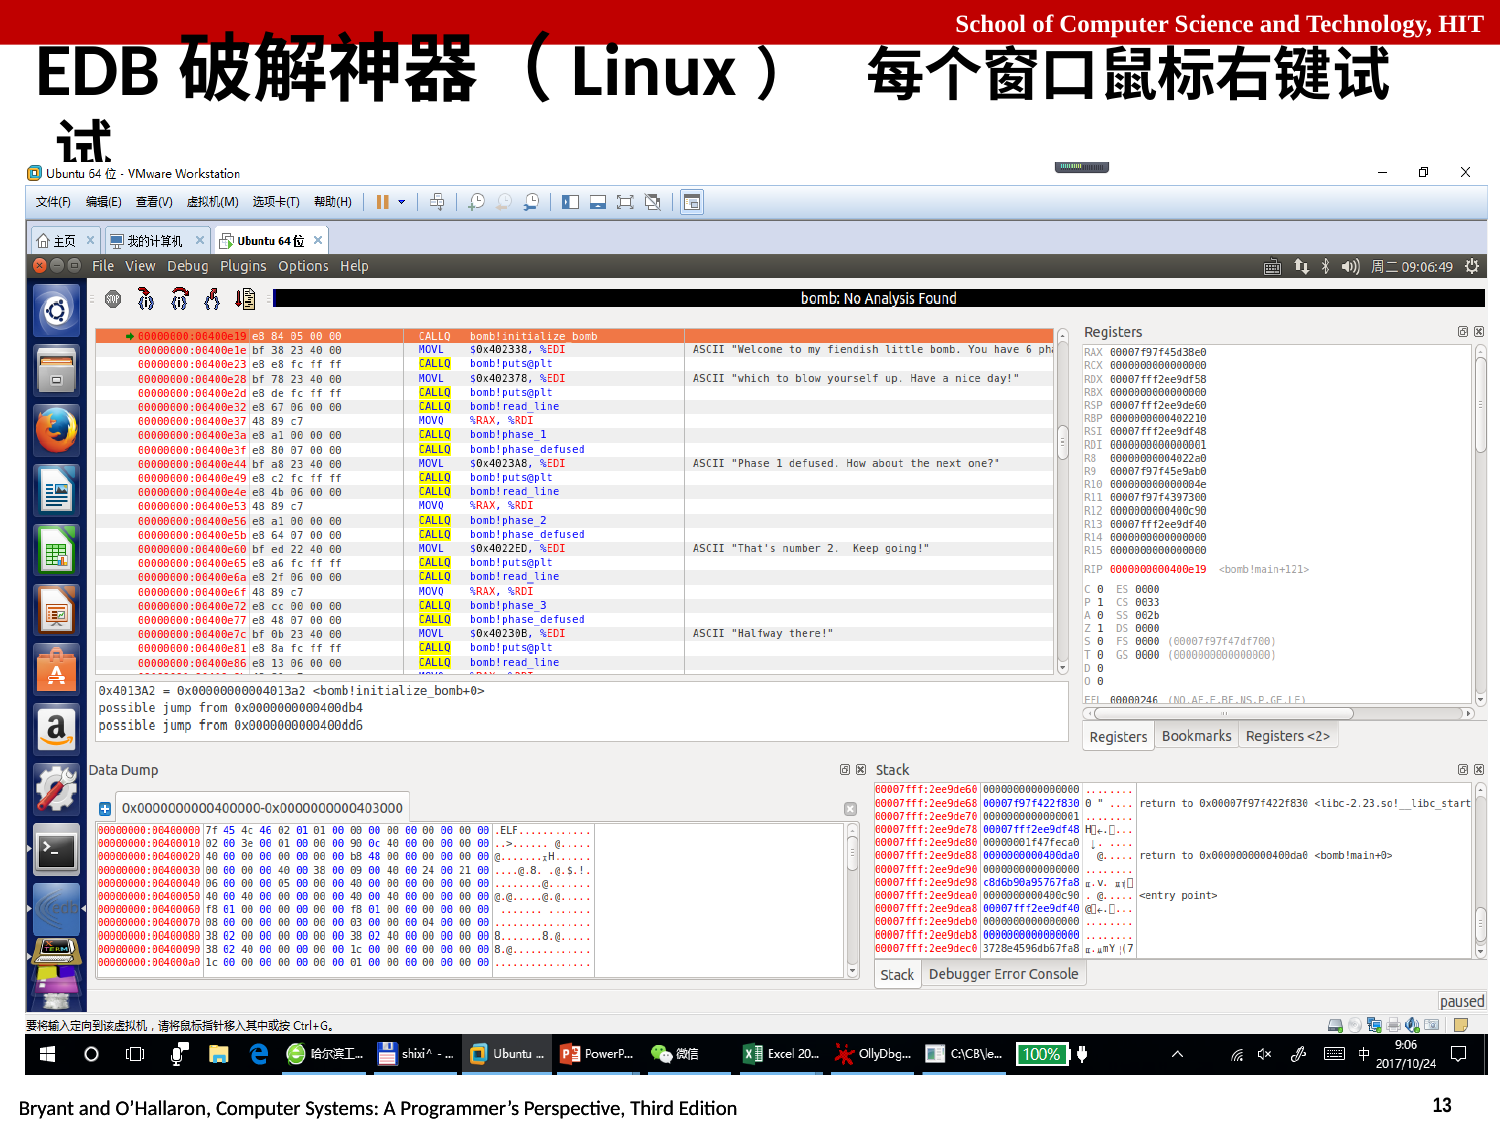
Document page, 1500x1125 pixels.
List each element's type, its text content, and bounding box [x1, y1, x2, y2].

title EDB破解神器（Linux） 每个窗口鼠标右键试试 [19, 37, 1462, 163]
picture [25, 162, 1488, 1076]
